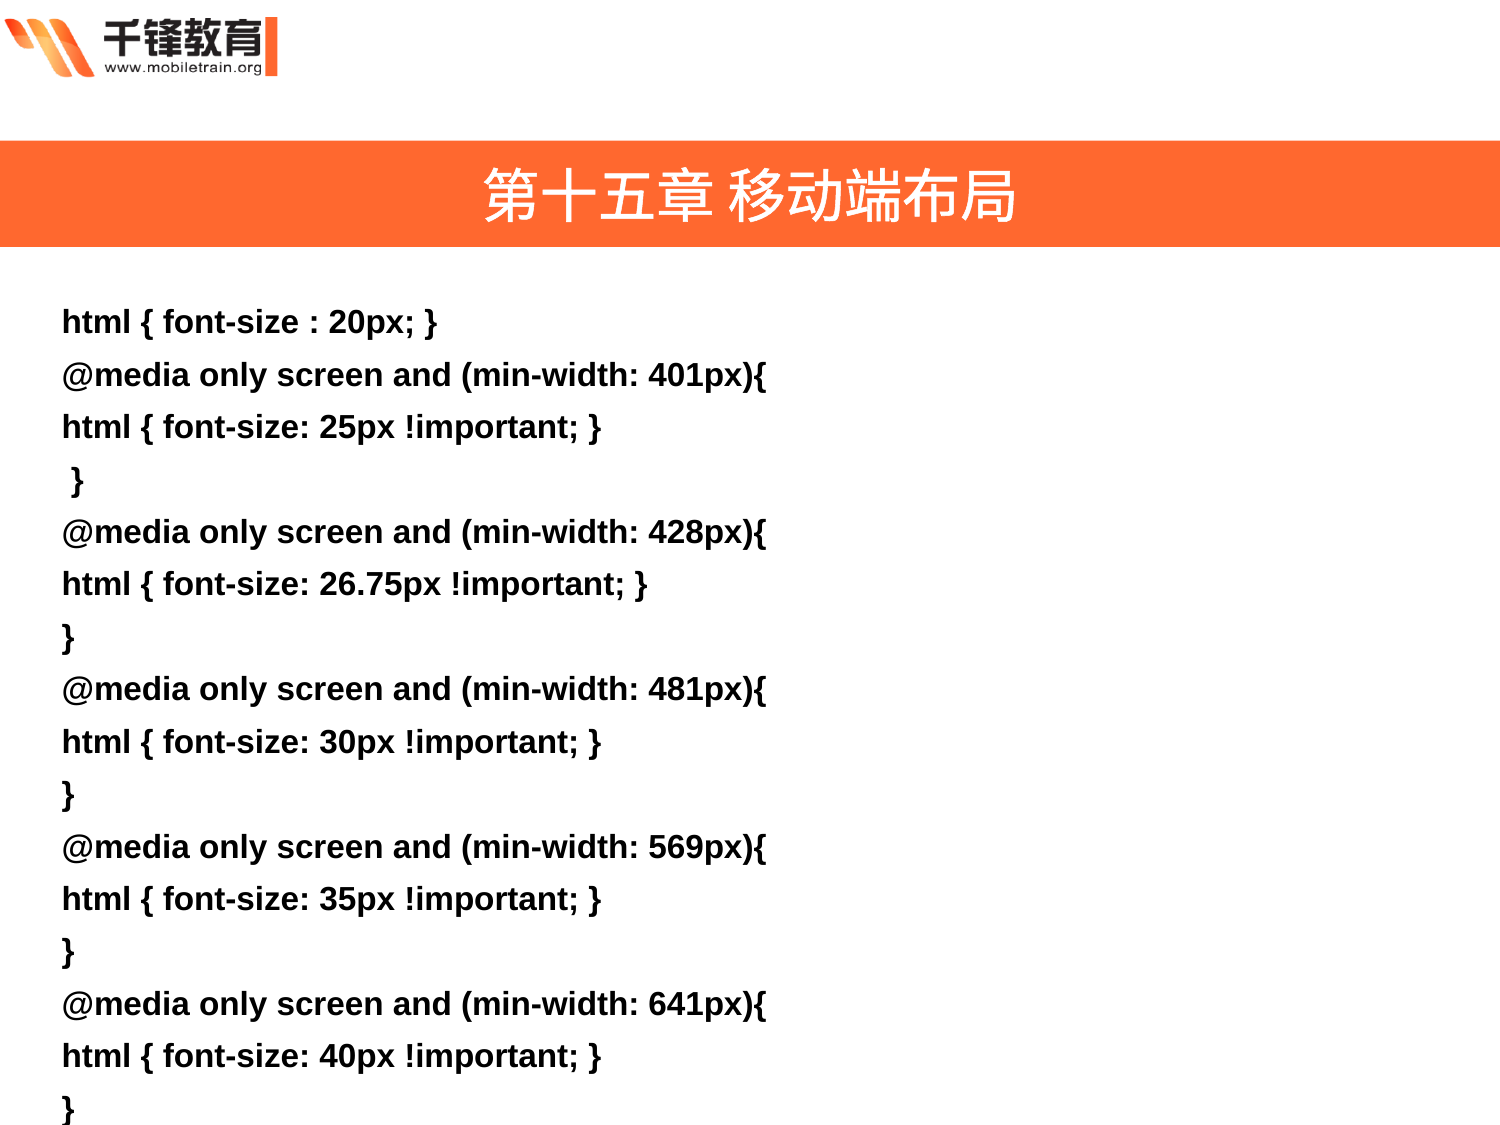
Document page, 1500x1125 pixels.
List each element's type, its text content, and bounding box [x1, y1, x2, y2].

text_box html { font-size : 20px; } @media only screen and (min-width: 401px){ html { font-size: 25px !important; } } @media only screen and (min-width: 428px){ html { font-size: 26.75px !important; } } @media only screen and (min-width: 481px){ html { font-size: 30px !important; } } @media only screen and (min-width: 569px){ html { font-size: 35px !important; } } @media only screen and (min-width: 641px){ html { font-size: 40px !important; } } [46, 292, 1465, 1055]
picture [3, 18, 261, 79]
text_box 第十五章 移动端布局 [0, 140, 1500, 247]
